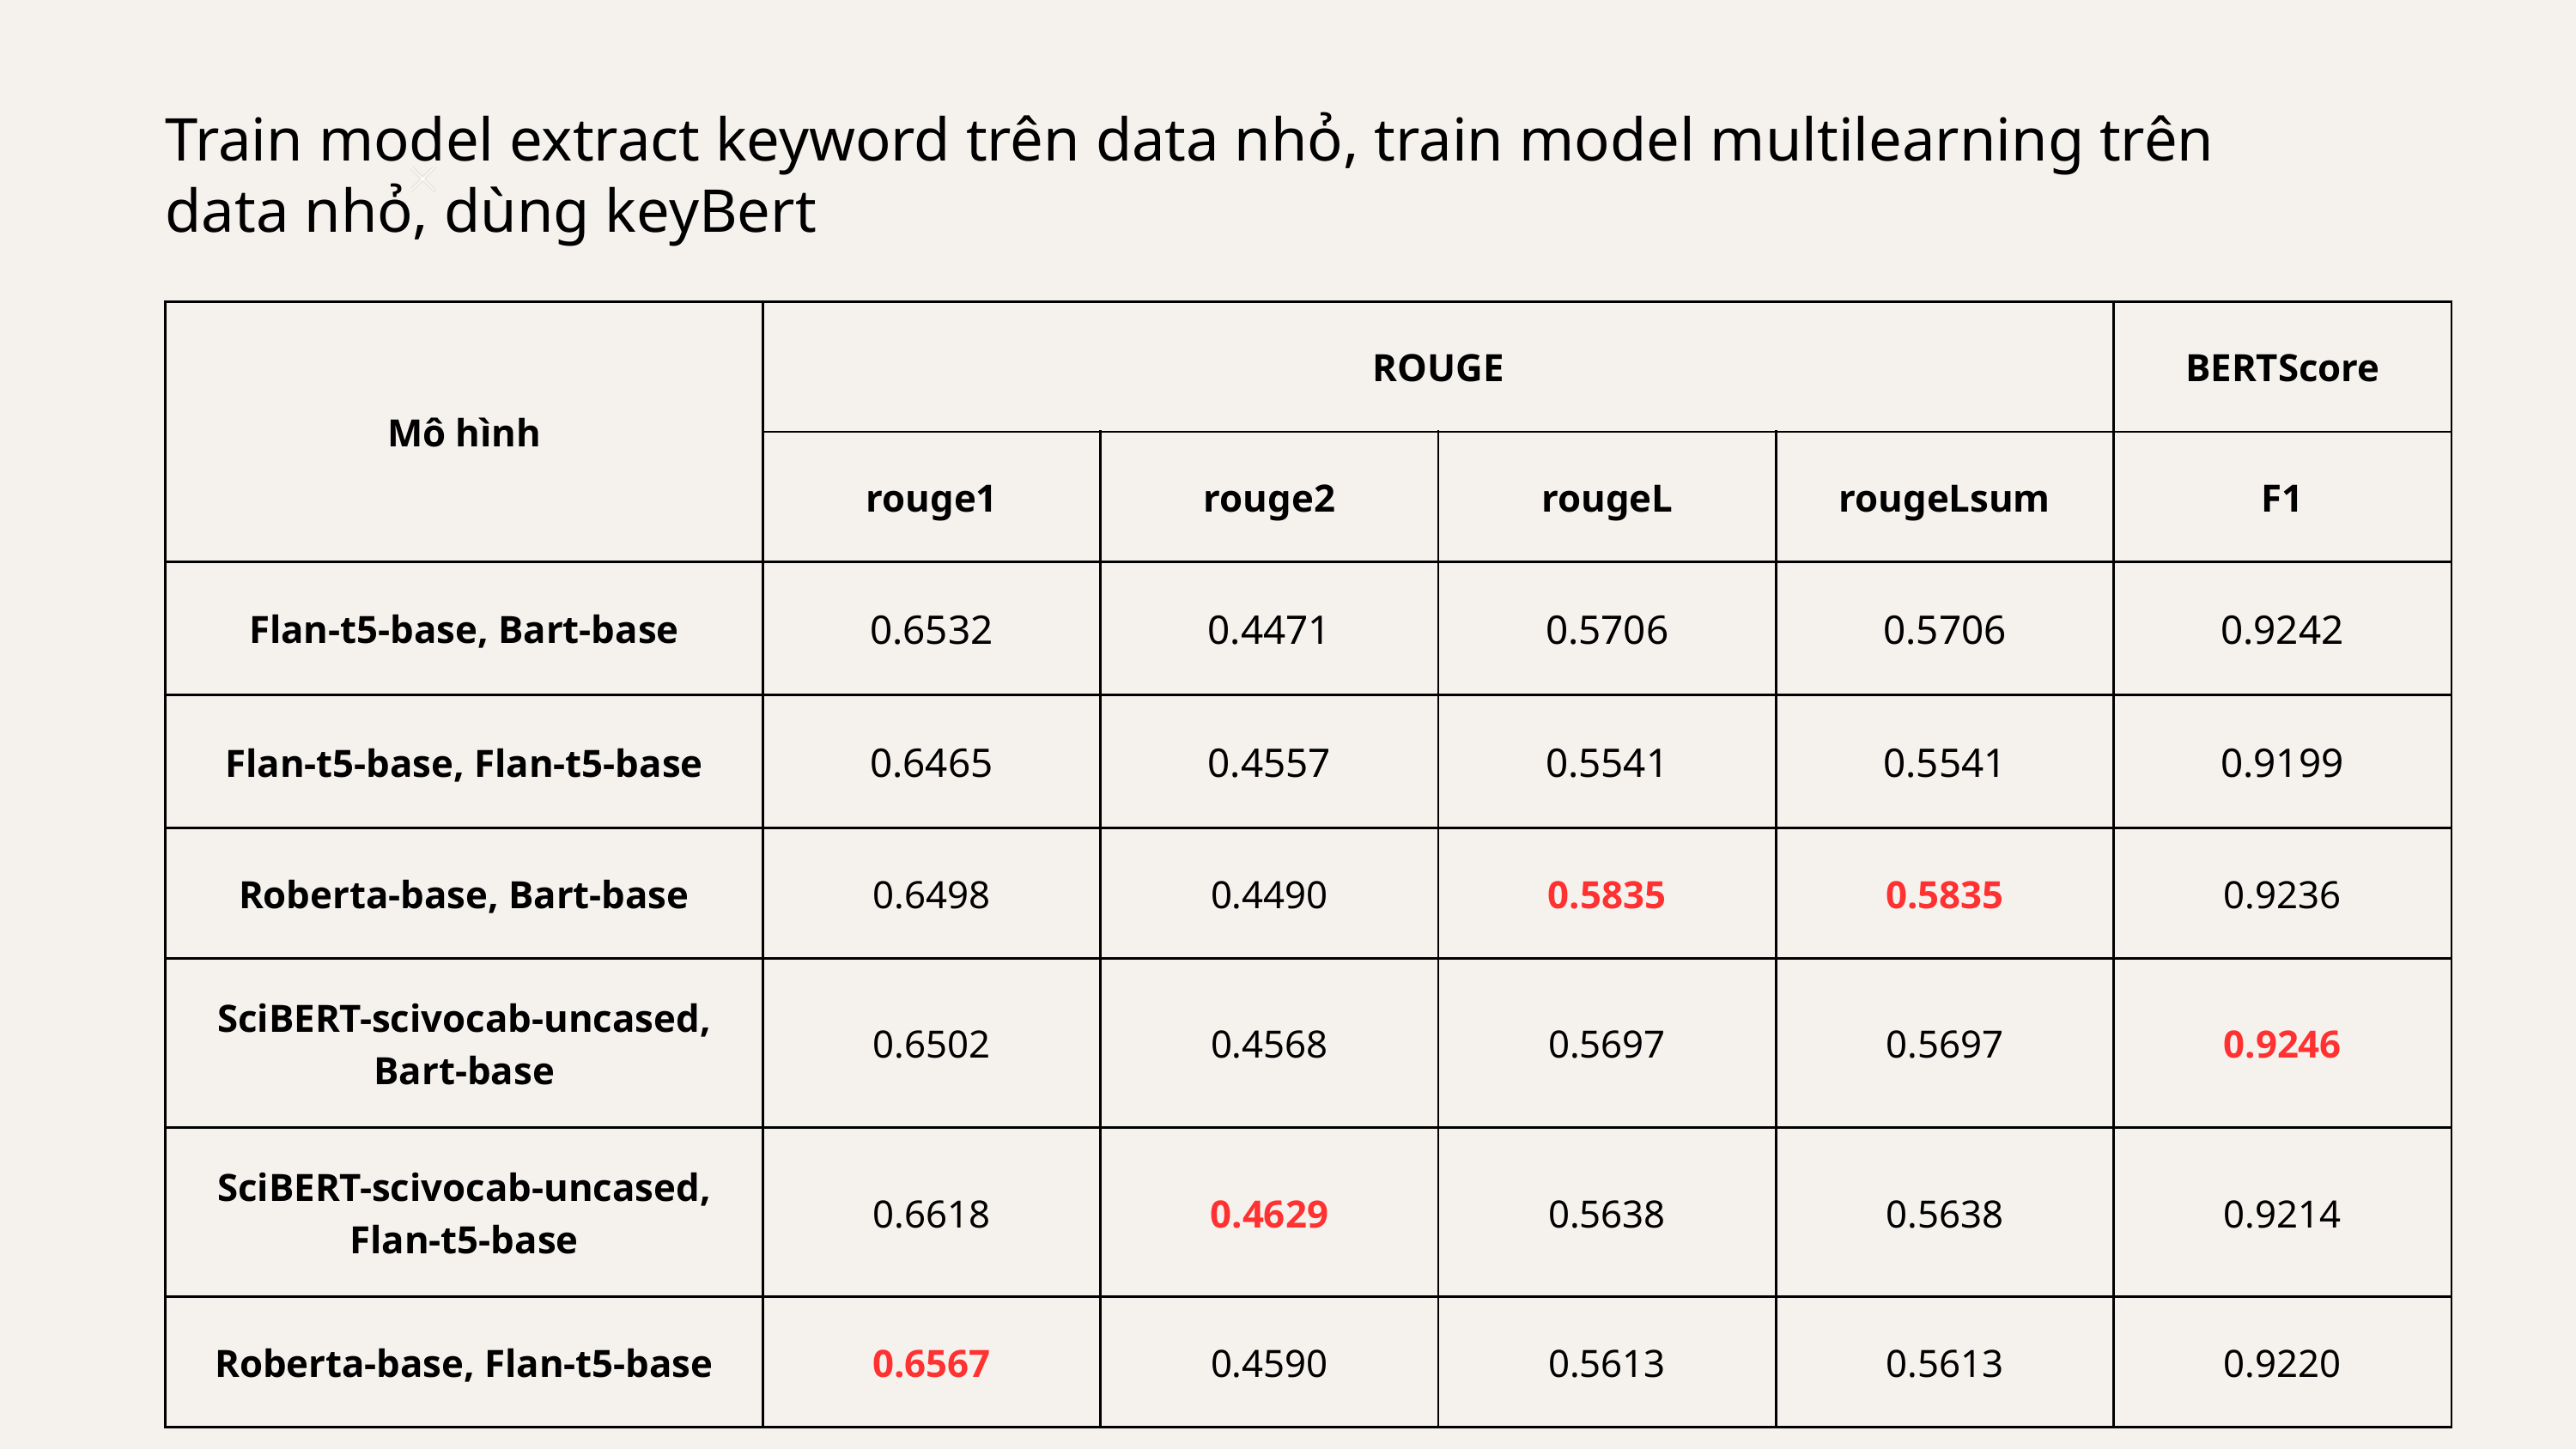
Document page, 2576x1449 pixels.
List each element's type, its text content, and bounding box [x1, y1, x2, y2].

table_cell 0.4471 [1102, 563, 1437, 694]
table_cell Flan-t5-base, Bart-base [167, 563, 762, 694]
table_cell 0.9246 [2115, 960, 2451, 1126]
table_cell 0.9236 [2115, 829, 2451, 957]
table_cell Flan-t5-base, Flan-t5-base [167, 696, 762, 827]
table_cell F1 [2115, 433, 2451, 561]
table_cell 0.5697 [1439, 960, 1775, 1126]
table_cell 0.9199 [2115, 696, 2451, 827]
table_cell 0.6567 [764, 1298, 1099, 1426]
table_cell 0.9214 [2115, 1129, 2451, 1295]
text_box Train model extract keyword trên data nhỏ, train model multilearning trên data nhỏ, dùng keyBert [165, 102, 2305, 245]
table_header Mô hình [167, 303, 762, 561]
table_cell 0.4568 [1102, 960, 1437, 1126]
table_cell SciBERT-scivocab-uncased, Bart-base [167, 960, 762, 1126]
table_cell 0.9220 [2115, 1298, 2451, 1426]
table_cell 0.5541 [1777, 696, 2112, 827]
table_cell 0.4590 [1102, 1298, 1437, 1426]
table_cell 0.6465 [764, 696, 1099, 827]
table_cell 0.5638 [1439, 1129, 1775, 1295]
table_cell 0.4490 [1102, 829, 1437, 957]
table_cell 0.6498 [764, 829, 1099, 957]
table_header BERTScore [2115, 303, 2451, 431]
table_cell 0.6532 [764, 563, 1099, 694]
table_cell Roberta-base, Flan-t5-base [167, 1298, 762, 1426]
table_cell 0.5613 [1777, 1298, 2112, 1426]
table_cell 0.5835 [1777, 829, 2112, 957]
table_cell 0.6618 [764, 1129, 1099, 1295]
table_cell 0.5706 [1777, 563, 2112, 694]
table_cell 0.4629 [1102, 1129, 1437, 1295]
table_cell rouge1 [764, 433, 1099, 561]
table_header ROUGE [764, 303, 2112, 431]
table_cell 0.6502 [764, 960, 1099, 1126]
table_cell rouge2 [1102, 433, 1437, 561]
table_cell 0.5541 [1439, 696, 1775, 827]
table_cell 0.5638 [1777, 1129, 2112, 1295]
table_cell 0.4557 [1102, 696, 1437, 827]
table_cell Roberta-base, Bart-base [167, 829, 762, 957]
table_cell 0.5613 [1439, 1298, 1775, 1426]
table_cell 0.5835 [1439, 829, 1775, 957]
table_cell SciBERT-scivocab-uncased, Flan-t5-base [167, 1129, 762, 1295]
table_cell rougeL [1439, 433, 1775, 561]
table_cell 0.5706 [1439, 563, 1775, 694]
table_cell rougeLsum [1777, 433, 2112, 561]
table_cell 0.9242 [2115, 563, 2451, 694]
table_cell 0.5697 [1777, 960, 2112, 1126]
